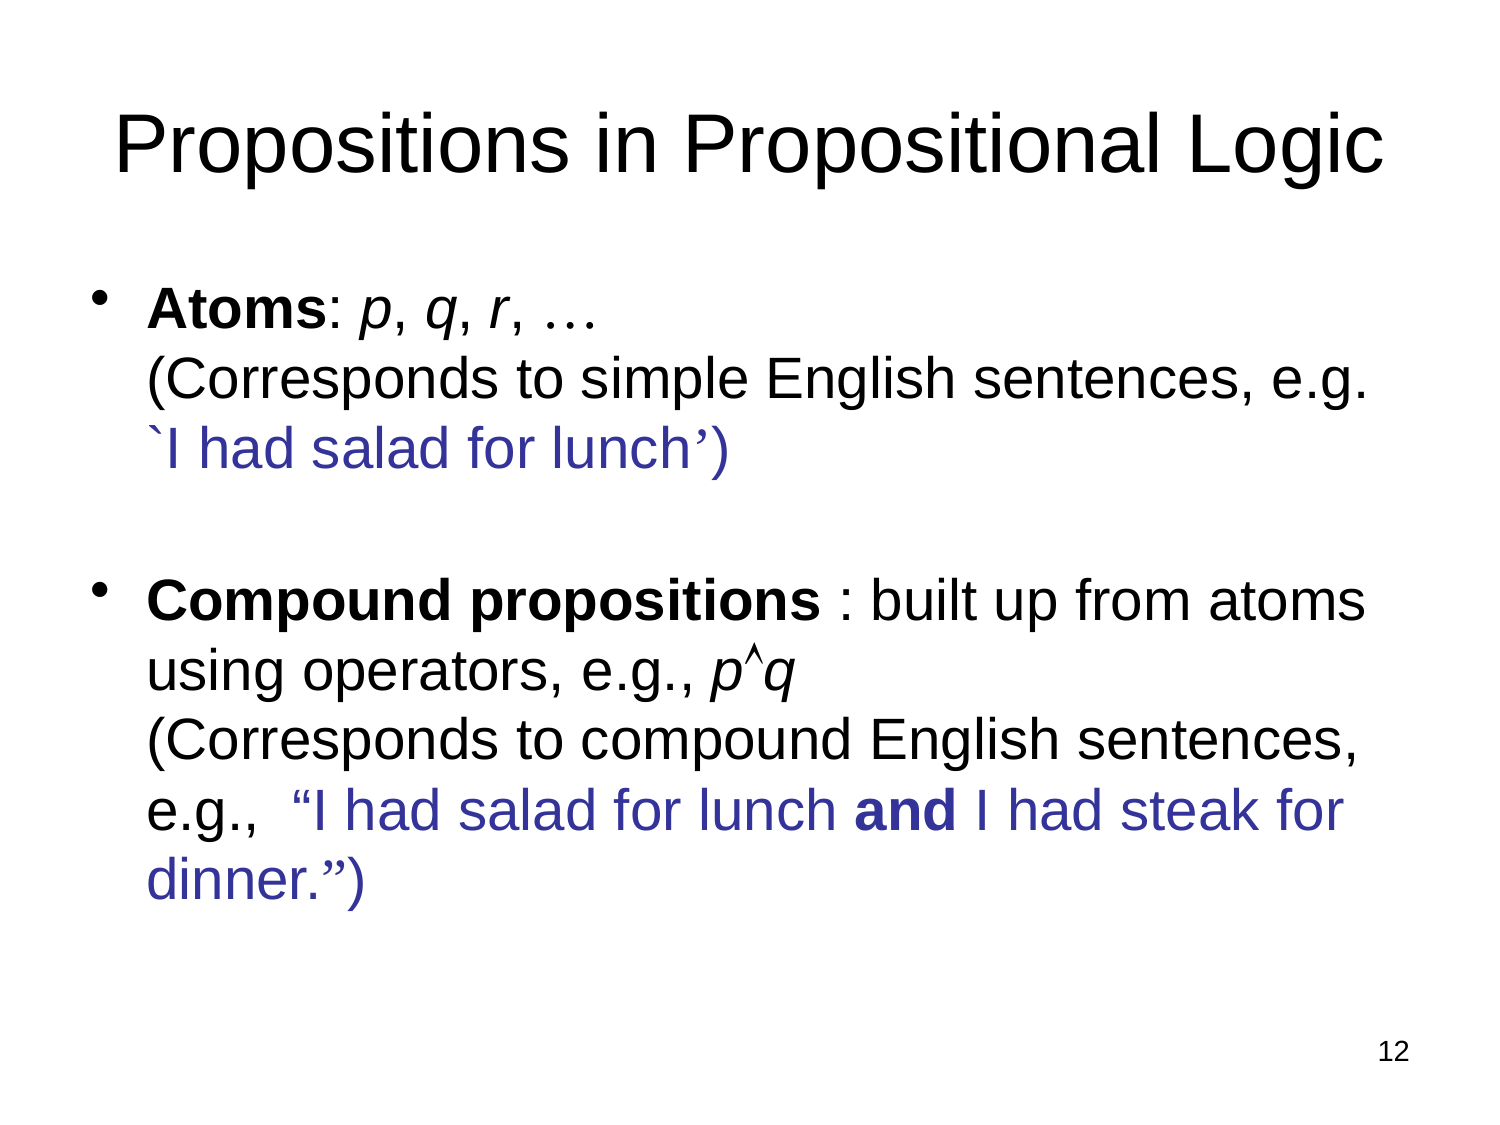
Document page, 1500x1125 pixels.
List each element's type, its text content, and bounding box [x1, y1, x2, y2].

title Propositions in Propositional Logic [75, 45, 1425, 233]
slide_number 12 [1074, 1024, 1425, 1103]
list Atoms: p, q, r, … (Corresponds to simple English sentences, e.g. `I had salad for lunch’) Compound propositions : built up from atoms using operators, e.g., pq (Corresponds to compound English sentences, e.g., “I had salad for lunch and I had steak for dinner.”) [75, 262, 1425, 1005]
